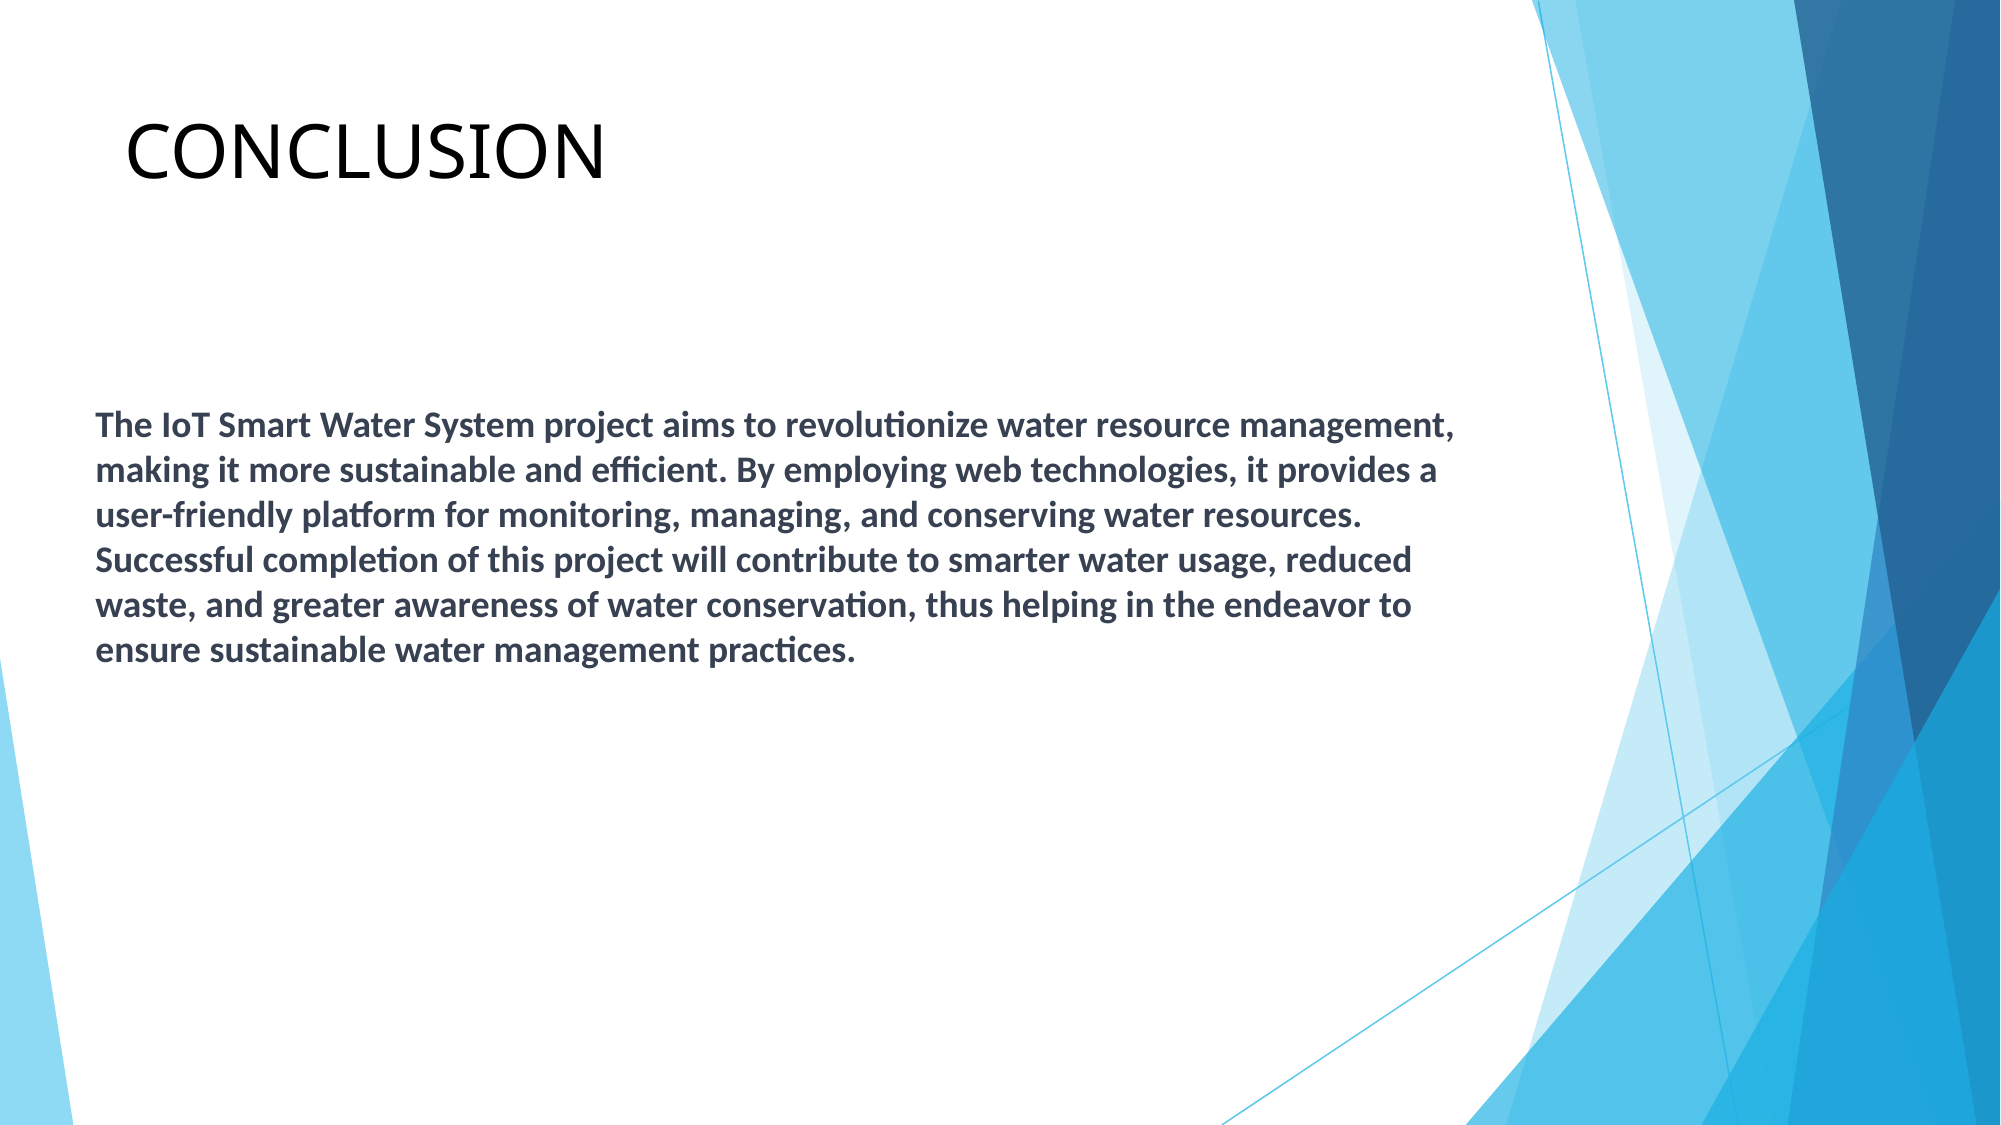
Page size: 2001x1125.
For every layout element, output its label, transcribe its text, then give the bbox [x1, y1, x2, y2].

list The IoT Smart Water System project aims to revolutionize water resource management, making it more sustainable and efficient. By employing web technologies, it provides a user-friendly platform for monitoring, managing, and conserving water resources. Successful completion of this project will contribute to smarter water usage, reduced waste, and greater awareness of water conservation, thus helping in the endeavor to ensure sustainable water management practices. [95, 399, 1468, 707]
title CONCLUSION [124, 103, 782, 192]
